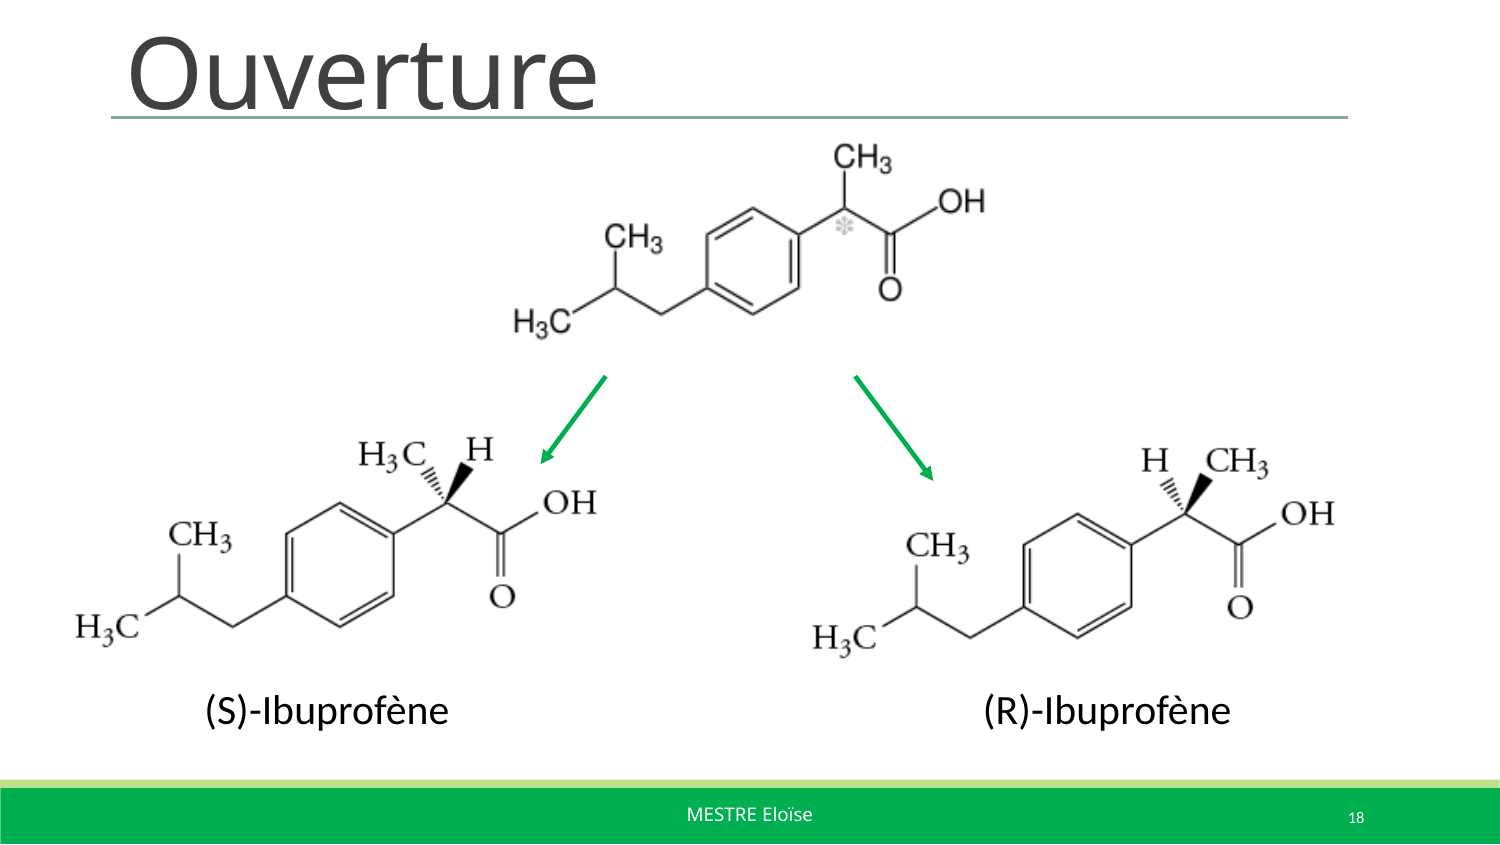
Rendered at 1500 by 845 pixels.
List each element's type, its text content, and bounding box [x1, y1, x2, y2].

picture [510, 137, 990, 344]
title Ouverture [110, 23, 1349, 138]
text_box (S)-Ibuprofène [189, 675, 690, 740]
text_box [539, 375, 607, 465]
text_box (R)-Ibuprofène [968, 675, 1469, 740]
picture [67, 427, 607, 661]
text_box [854, 375, 934, 482]
slide_number 18 [1218, 795, 1380, 840]
picture [810, 438, 1381, 661]
